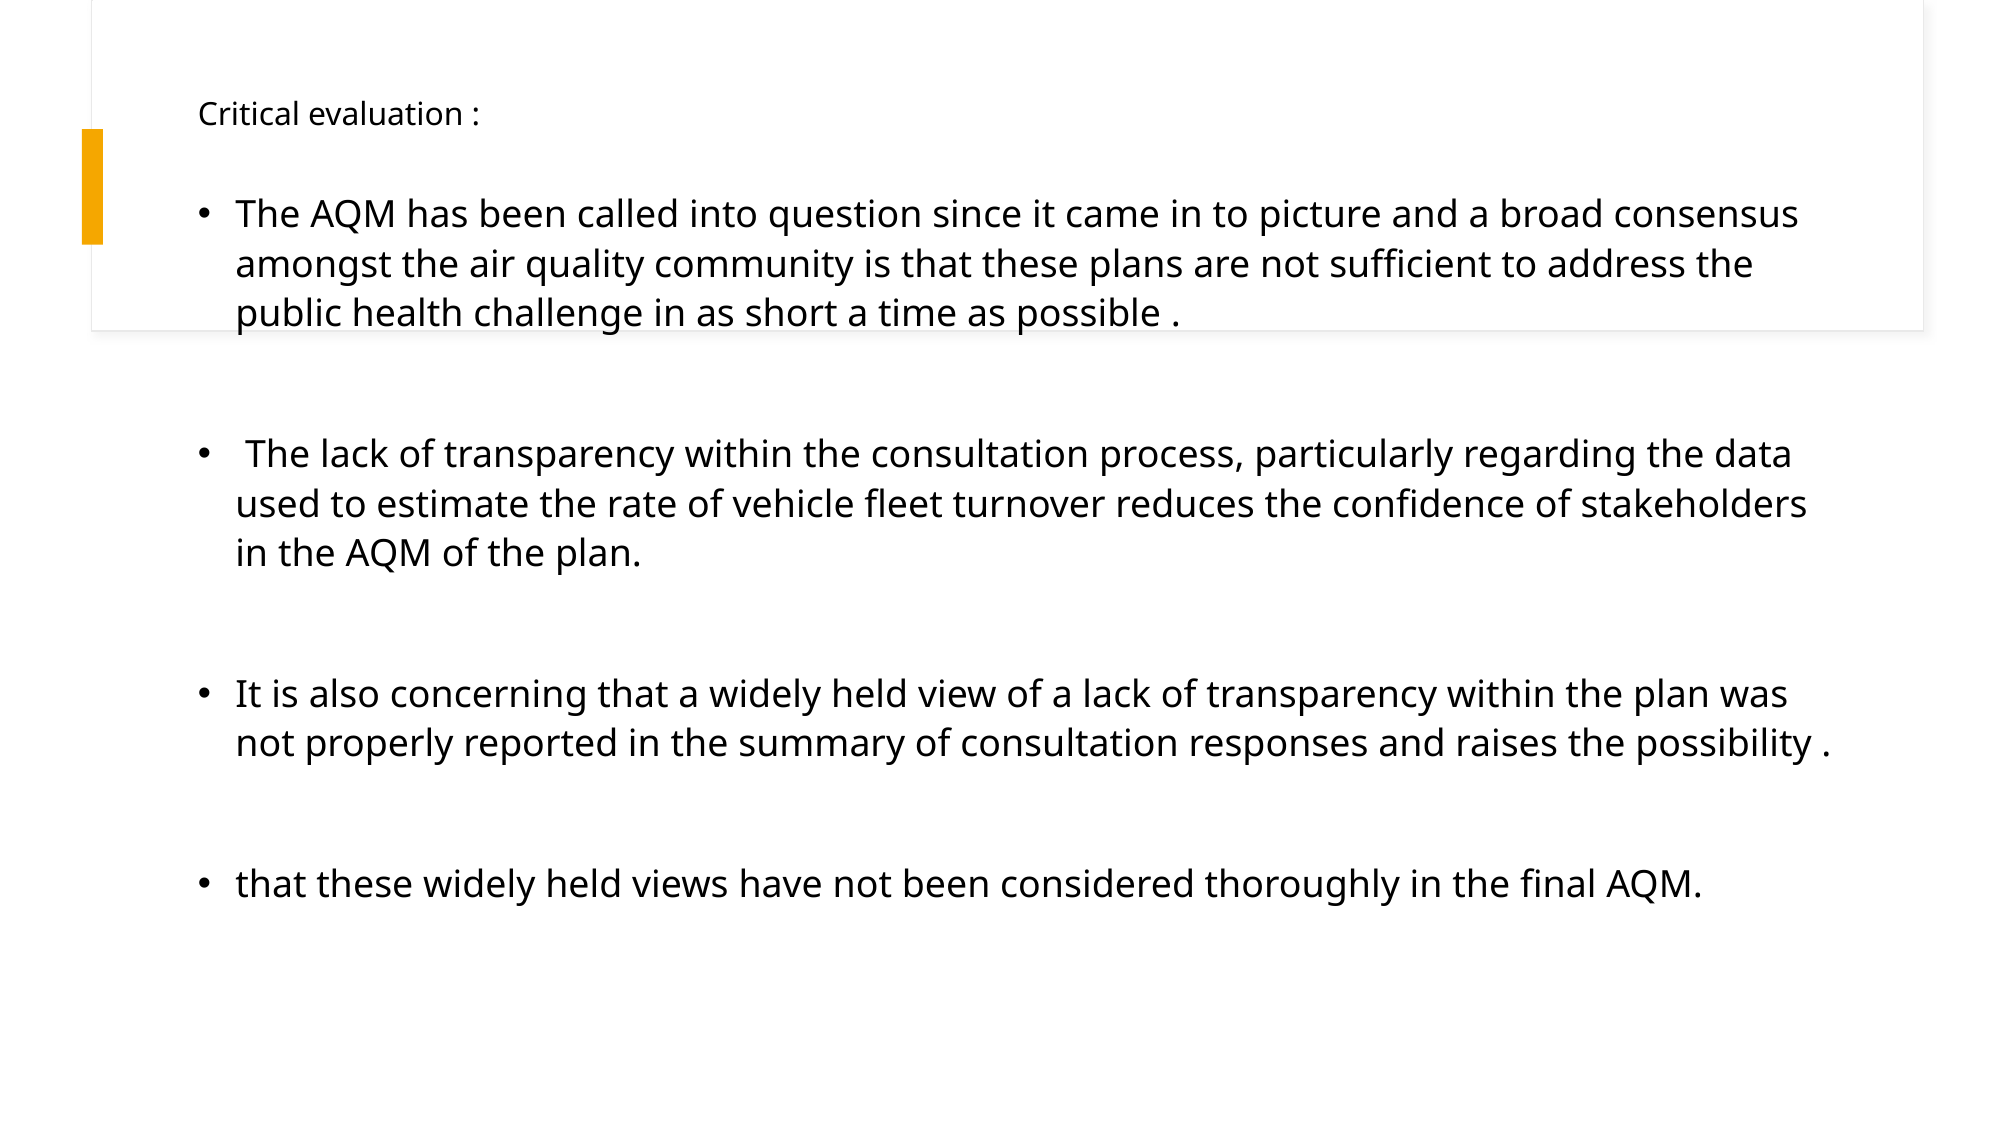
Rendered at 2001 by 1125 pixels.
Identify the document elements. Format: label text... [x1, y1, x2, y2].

list The AQM has been called into question since it came in to picture and a broad consensus amongst the air quality community is that these plans are not sufficient to address the public health challenge in as short a time as possible . The lack of transparency within the consultation process, particularly regarding the data used to estimate the rate of vehicle fleet turnover reduces the confidence of stakeholders in the AQM of the plan. It is also concerning that a widely held view of a lack of transparency within the plan was not properly reported in the summary of consultation responses and raises the possibility . that these widely held views have not been considered thoroughly in the final AQM. [183, 178, 1851, 1013]
title Critical evaluation : [183, 90, 1851, 178]
